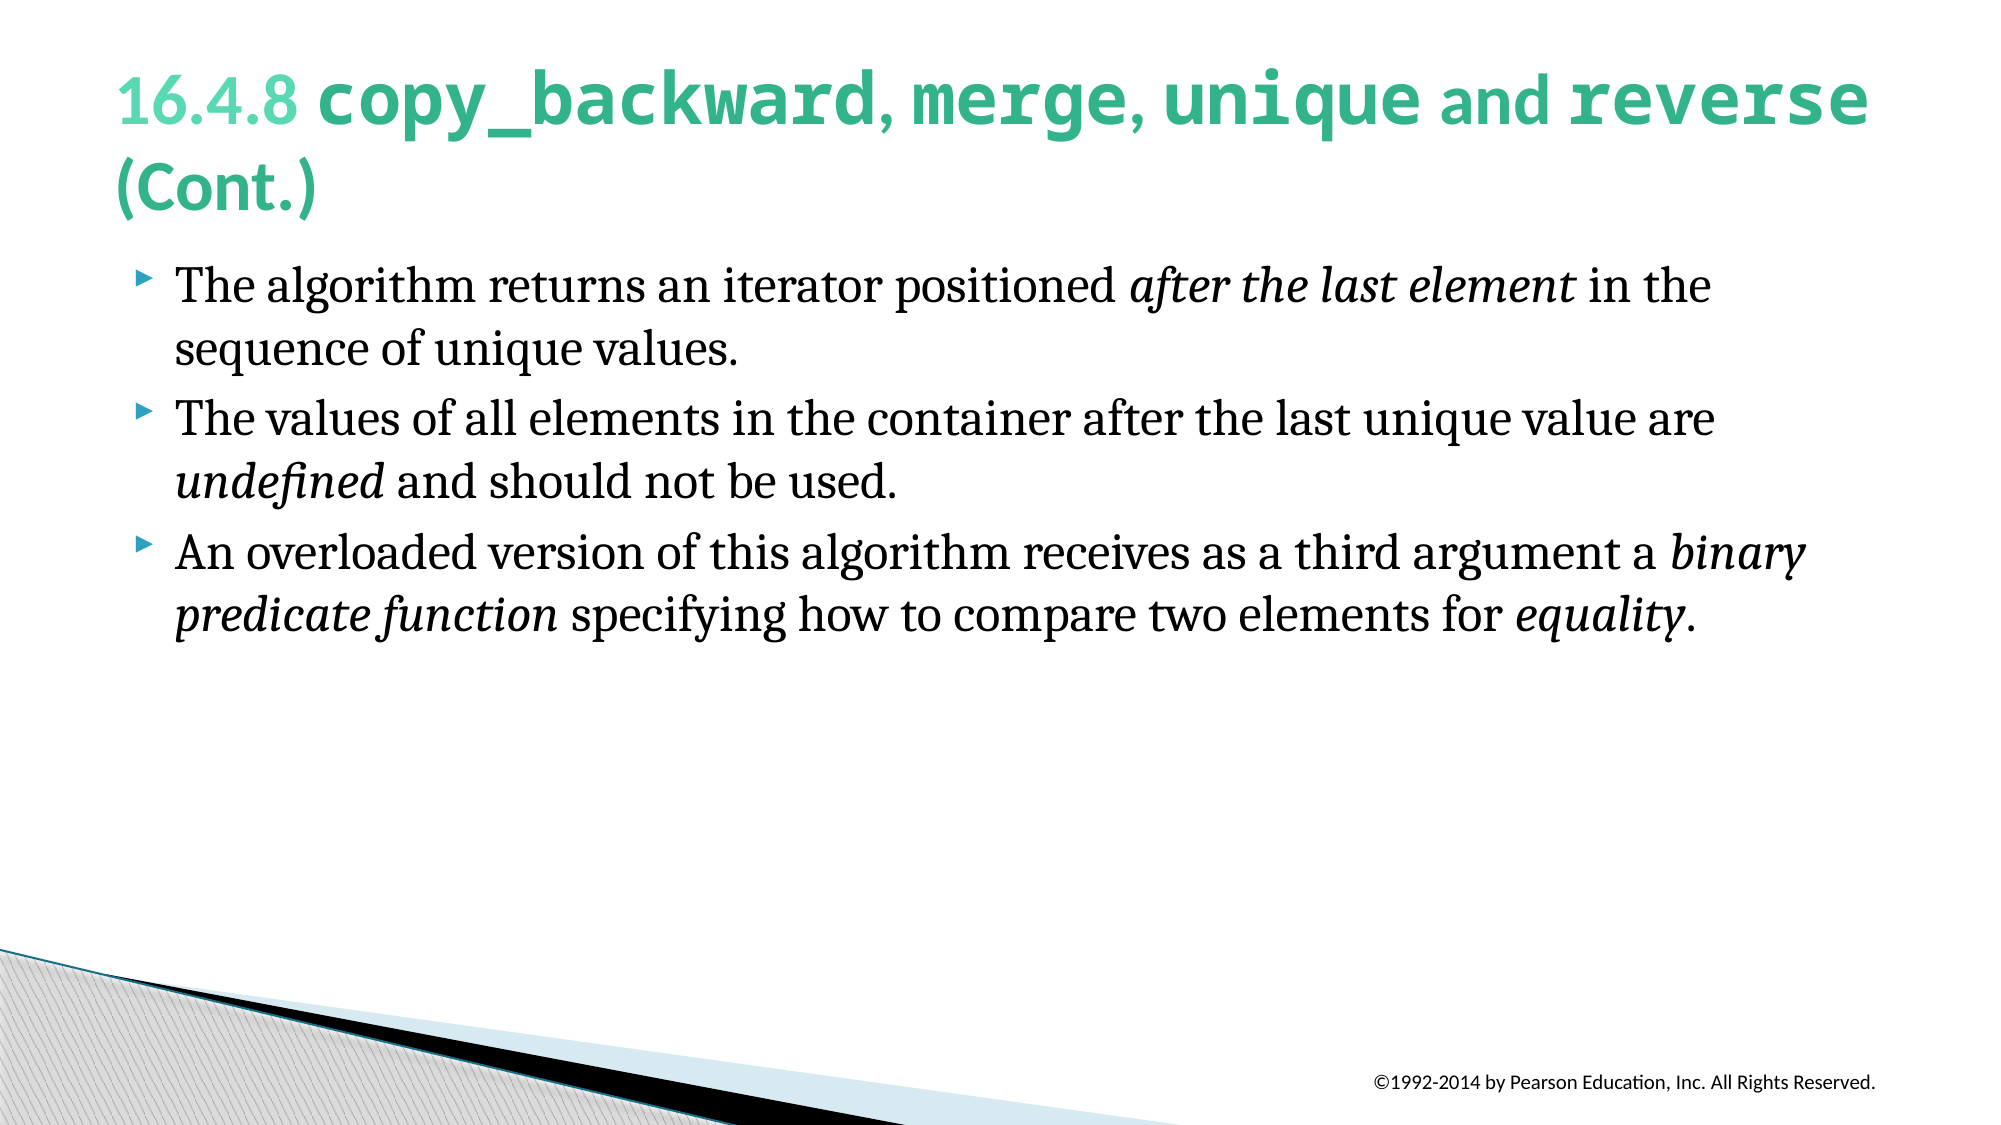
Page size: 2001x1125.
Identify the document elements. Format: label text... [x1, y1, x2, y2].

title 16.4.8 copy_backward, merge, unique and reverse (Cont.) [99, 45, 1900, 233]
footer ©1992-2014 by Pearson Education, Inc. All Rights Reserved. [866, 1051, 1892, 1112]
list The algorithm returns an iterator positioned after the last element in the sequence of unique values. The values of all elements in the container after the last unique value are undefined and should not be used. An overloaded version of this algorithm receives as a third argument a binary predicate function specifying how to compare two elements for equality. [99, 242, 1900, 986]
